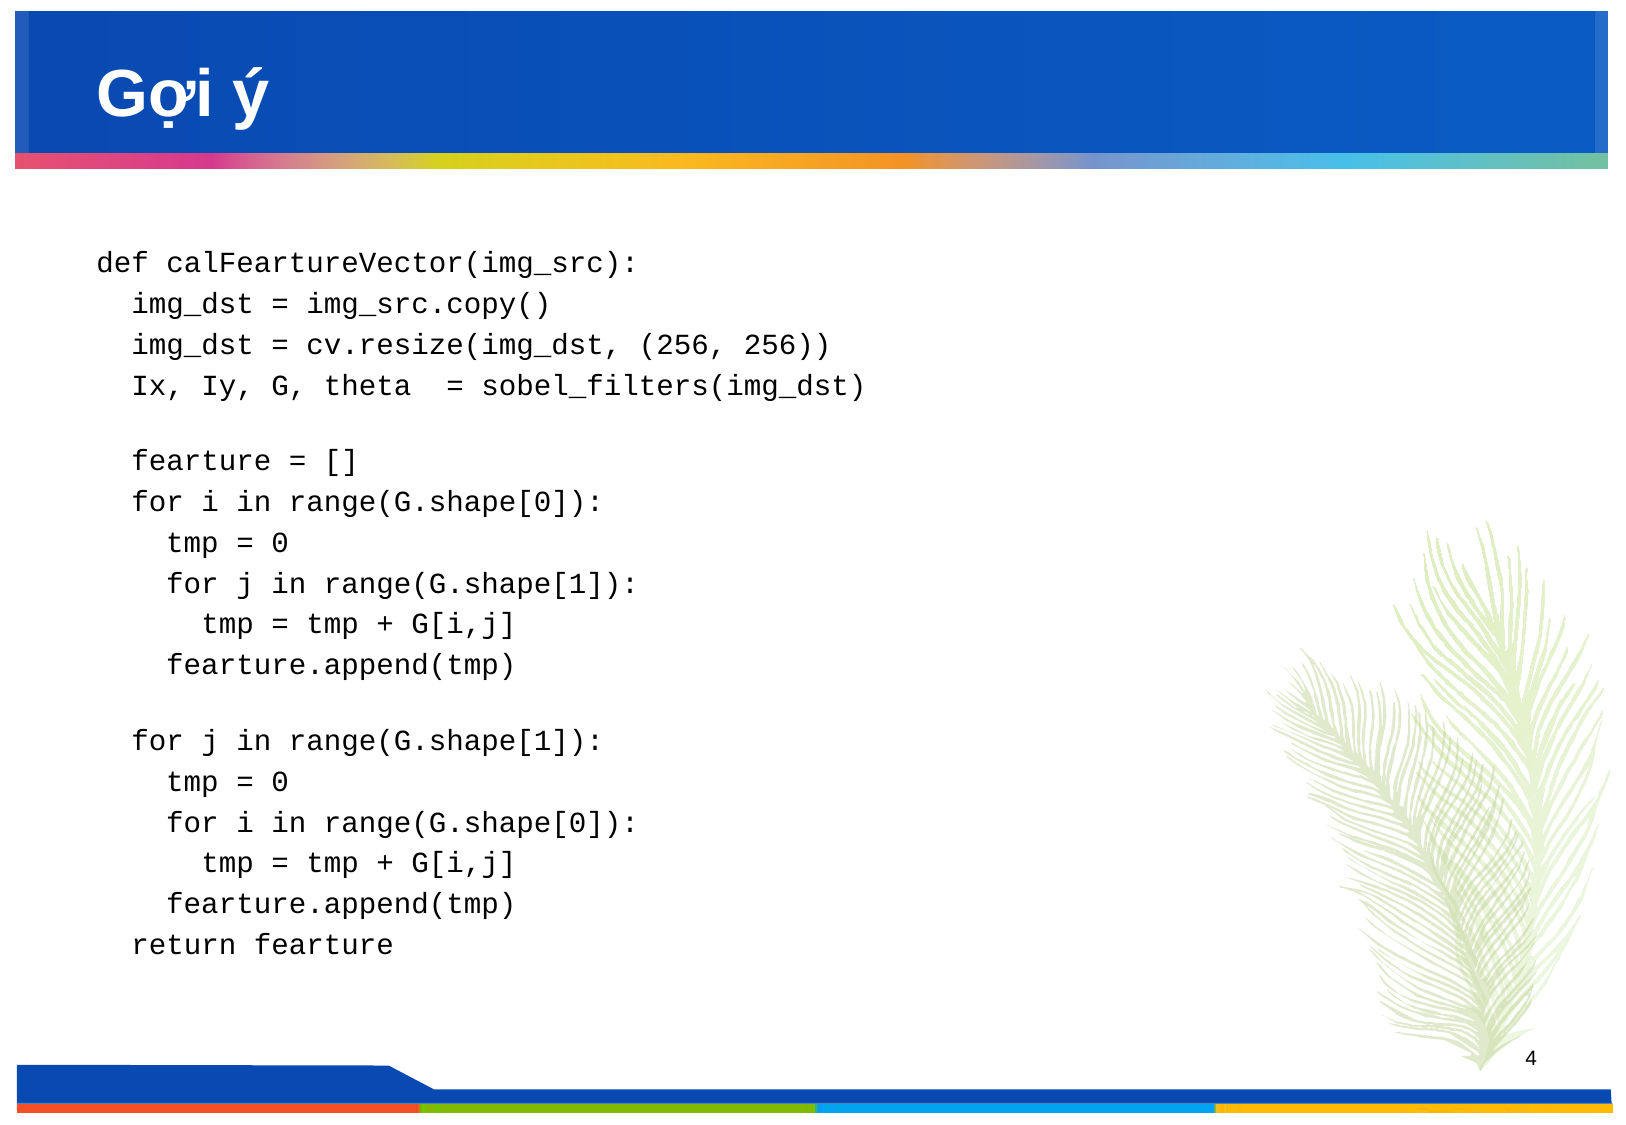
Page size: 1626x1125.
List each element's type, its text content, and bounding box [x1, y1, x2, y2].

picture [17, 1104, 824, 1113]
title Gợi ý [81, 18, 1625, 162]
slide_number 4 [1264, 1037, 1552, 1085]
picture [1215, 1104, 1613, 1113]
list def calFeartureVector(img_src): img_dst = img_src.copy() img_dst = cv.resize(img_dst, (256, 256)) Ix, Iy, G, theta = sobel_filters(img_dst) fearture = [] for i in range(G.shape[0]): tmp = 0 for j in range(G.shape[1]): tmp = tmp + G[i,j] fearture.append(tmp) for j in range(G.shape[1]): tmp = 0 for i in range(G.shape[0]): tmp = tmp + G[i,j] fearture.append(tmp) return fearture [81, 235, 1544, 1013]
picture [15, 11, 1608, 169]
